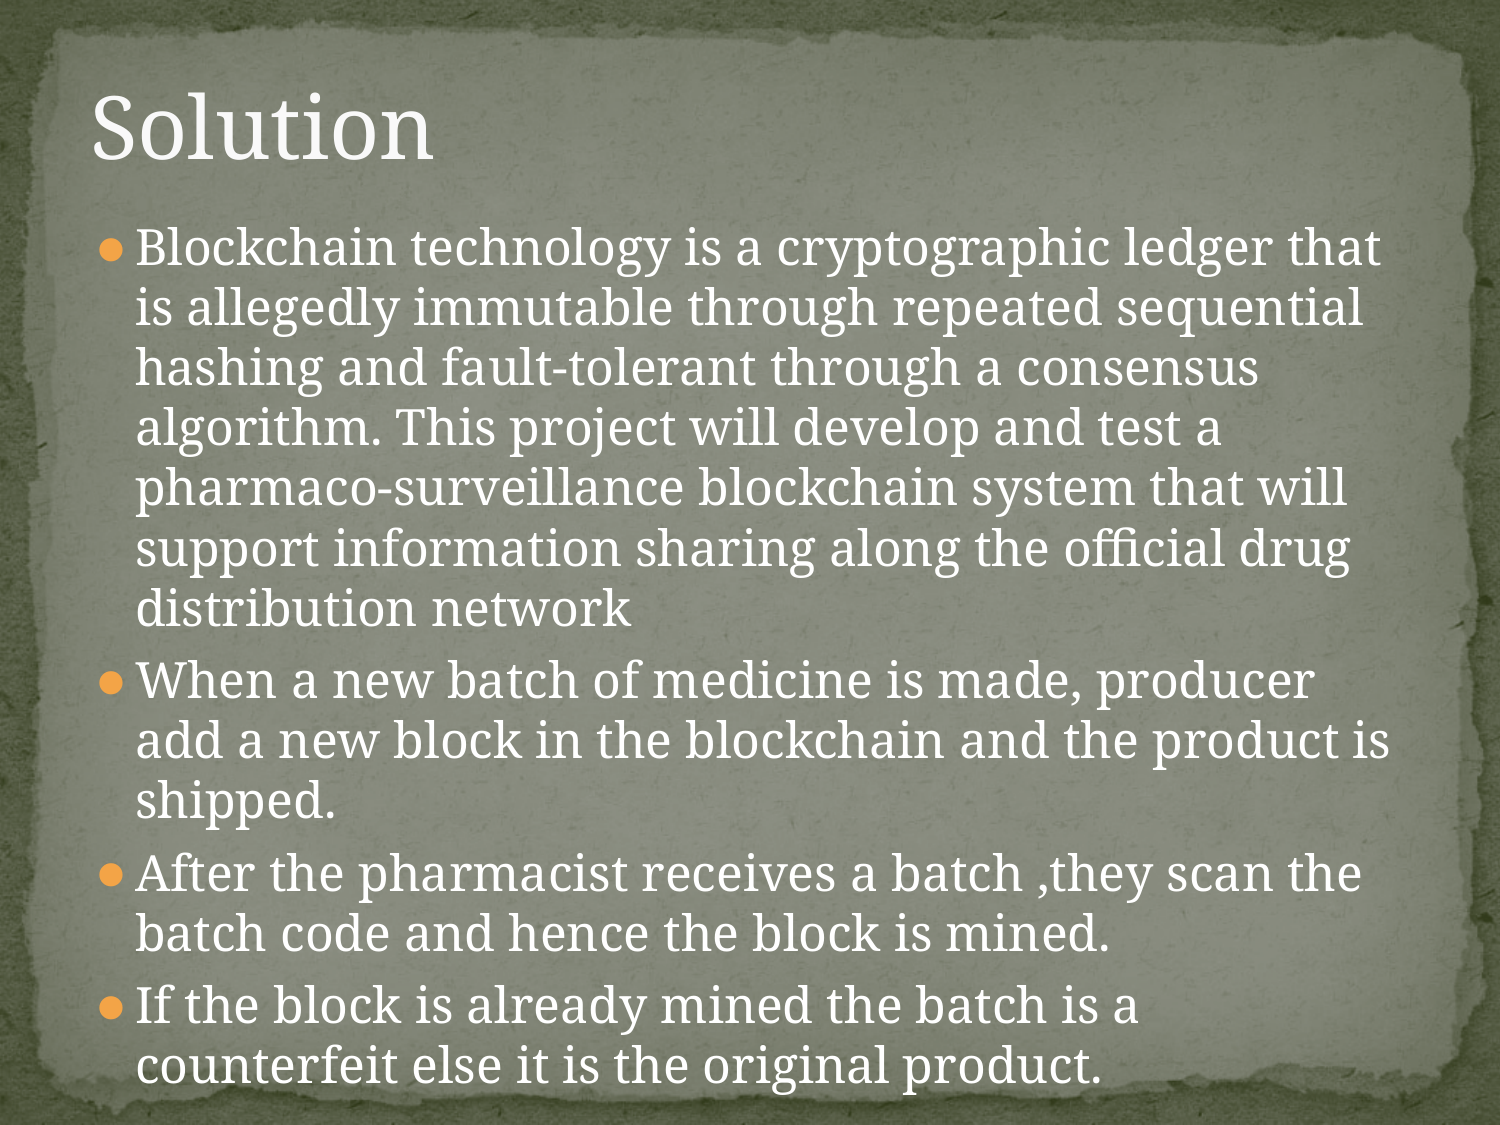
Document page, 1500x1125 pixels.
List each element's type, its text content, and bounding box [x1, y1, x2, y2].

list Blockchain technology is a cryptographic ledger that is allegedly immutable through repeated sequential hashing and fault-tolerant through a consensus algorithm. This project will develop and test a pharmaco-surveillance blockchain system that will support information sharing along the official drug distribution network When a new batch of medicine is made, producer add a new block in the blockchain and the product is shipped. After the pharmacist receives a batch ,they scan the batch code and hence the block is mined. If the block is already mined the batch is a counterfeit else it is the original product. [75, 208, 1425, 1071]
title Solution [75, 24, 1425, 185]
picture [0, 0, 1500, 1125]
